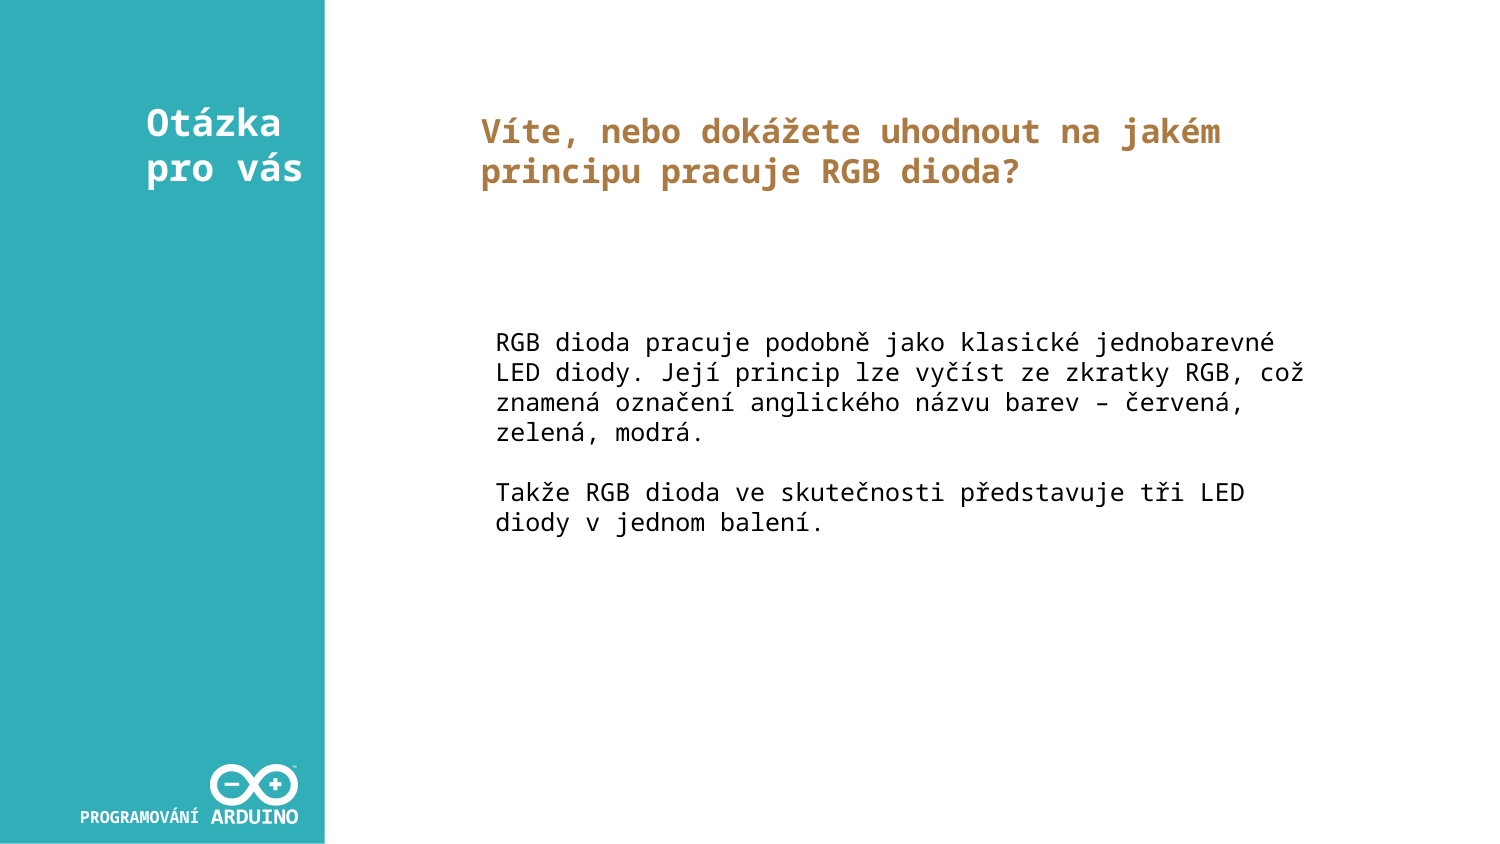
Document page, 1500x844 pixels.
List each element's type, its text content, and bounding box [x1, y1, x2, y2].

text_box Víte, nebo dokážete uhodnout na jakém principu pracuje RGB dioda? [466, 102, 1400, 198]
text_box RGB dioda pracuje podobně jako klasické jednobarevné LED diody. Její princip lze vyčíst ze zkratky RGB, což znamená označení anglického názvu barev – červená, zelená, modrá. Takže RGB dioda ve skutečnosti představuje tři LED diody v jednom balení. [480, 319, 1341, 544]
text_box Otázka pro vás [0, 91, 319, 328]
text_box [0, 0, 327, 844]
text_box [64, 764, 298, 836]
